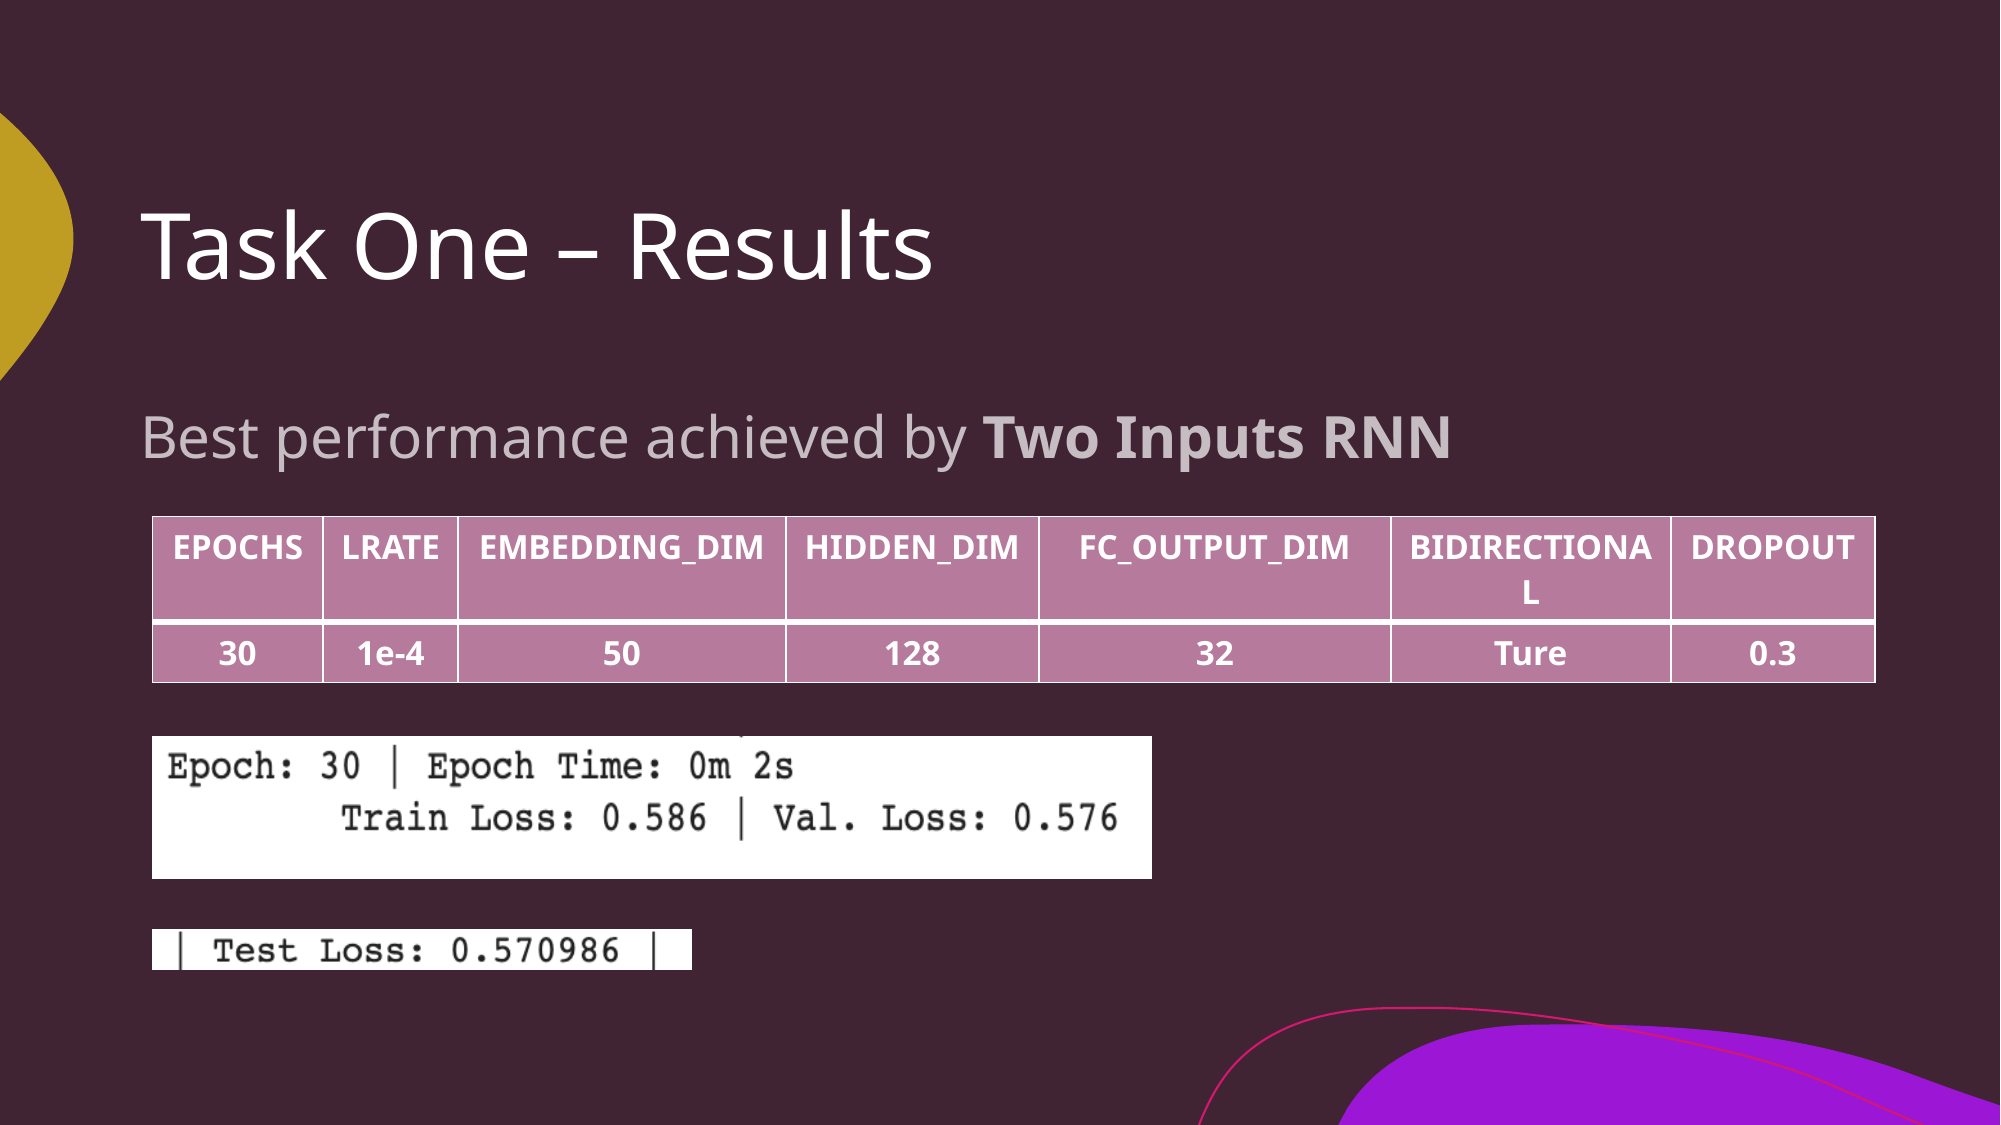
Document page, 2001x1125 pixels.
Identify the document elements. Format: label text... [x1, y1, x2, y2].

table_header FC_OUTPUT_DIM [1040, 517, 1390, 619]
picture [152, 736, 1152, 879]
table_cell 30 [153, 625, 322, 682]
table_cell Ture [1392, 625, 1670, 682]
table_header DROPOUT [1672, 517, 1874, 619]
table_header BIDIRECTIONAL [1392, 517, 1670, 619]
table_cell 128 [787, 625, 1038, 682]
list Best performance achieved by Two Inputs RNN [125, 375, 1875, 1002]
title Task One – Results [125, 125, 1875, 375]
table_cell 32 [1040, 625, 1390, 682]
picture [152, 929, 692, 970]
table_cell 1e-4 [324, 625, 457, 682]
table_cell 50 [459, 625, 785, 682]
table_cell 0.3 [1672, 625, 1874, 682]
table_header EMBEDDING_DIM [459, 517, 785, 619]
table_header EPOCHS [153, 517, 322, 619]
table_header LRATE [324, 517, 457, 619]
table_header HIDDEN_DIM [787, 517, 1038, 619]
